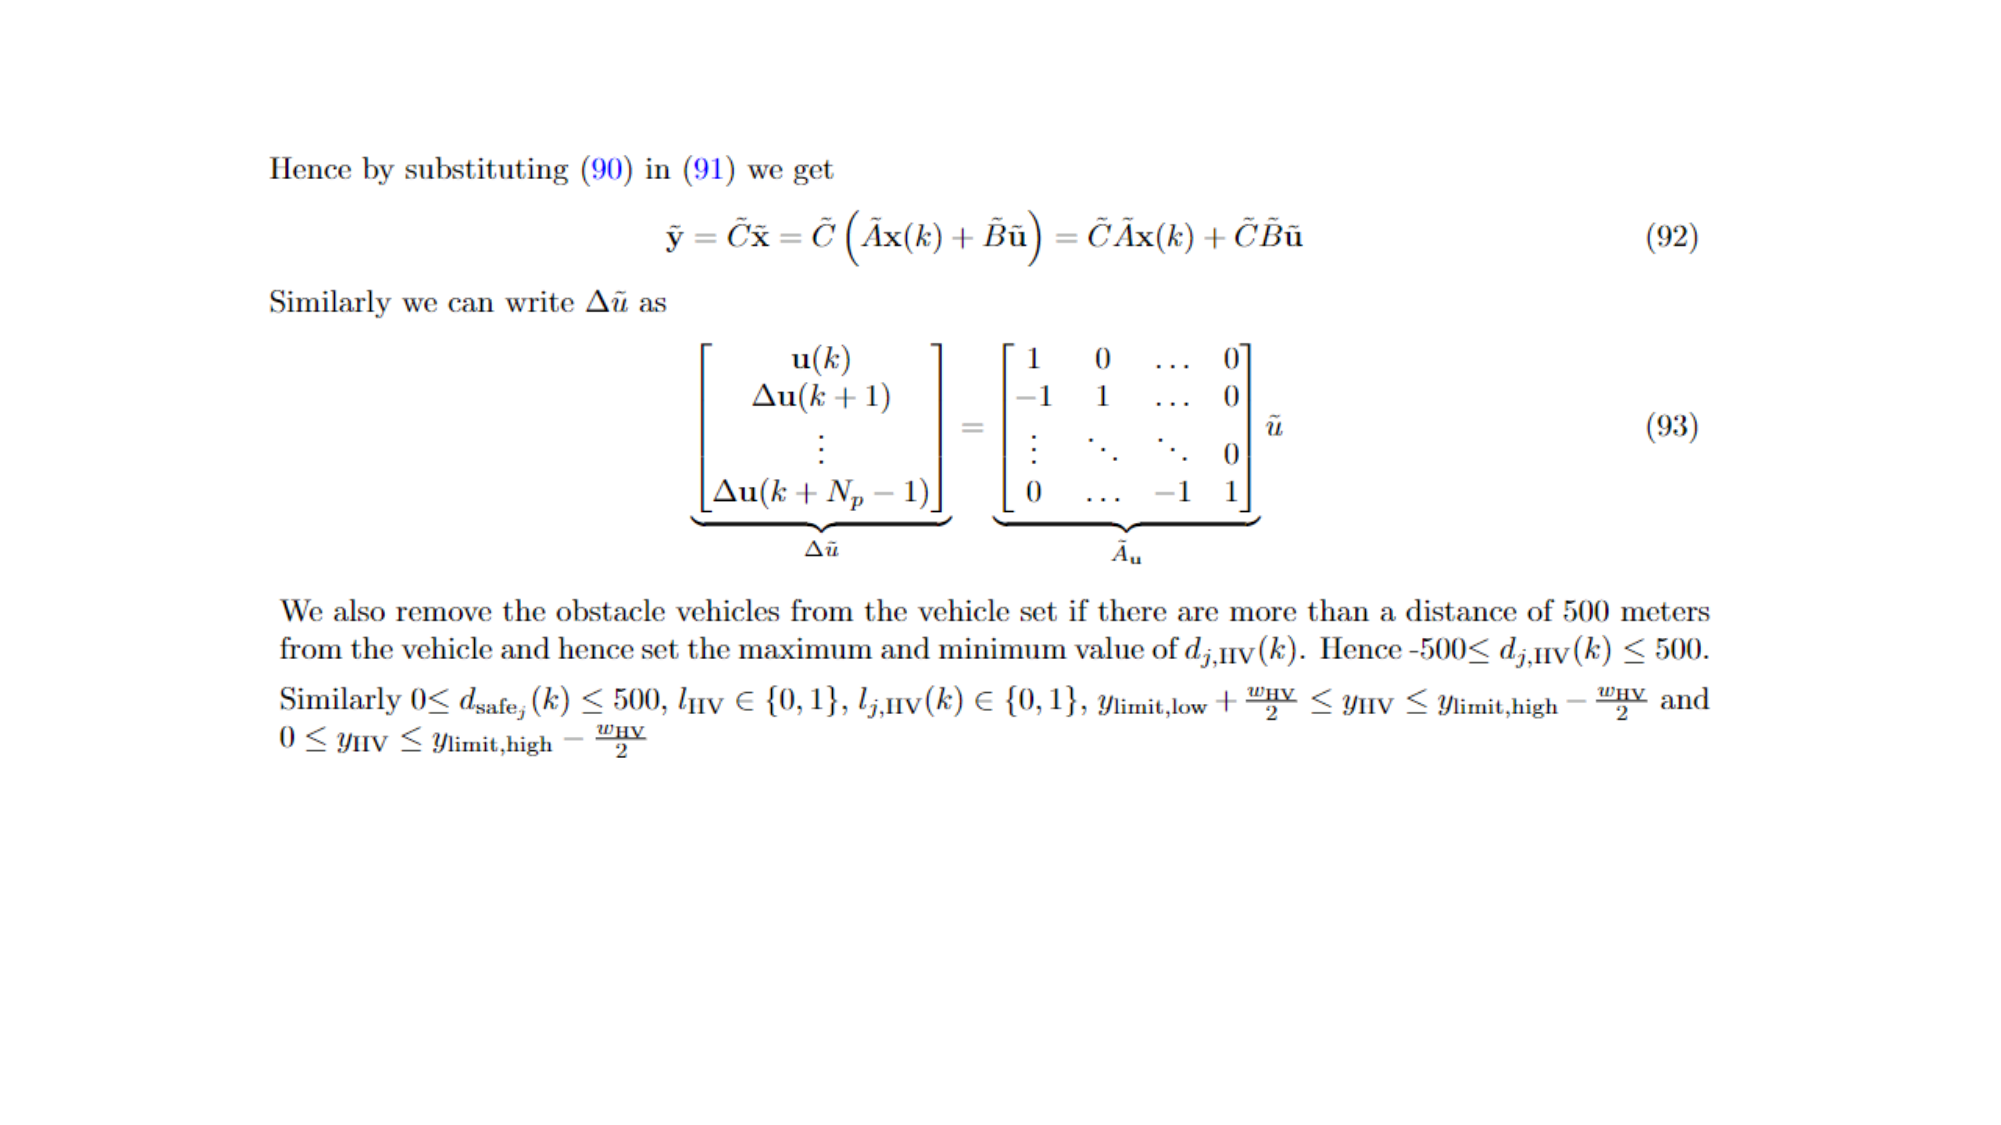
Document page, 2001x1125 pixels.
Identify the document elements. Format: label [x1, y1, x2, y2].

list [259, 143, 1761, 594]
picture [274, 593, 1726, 769]
